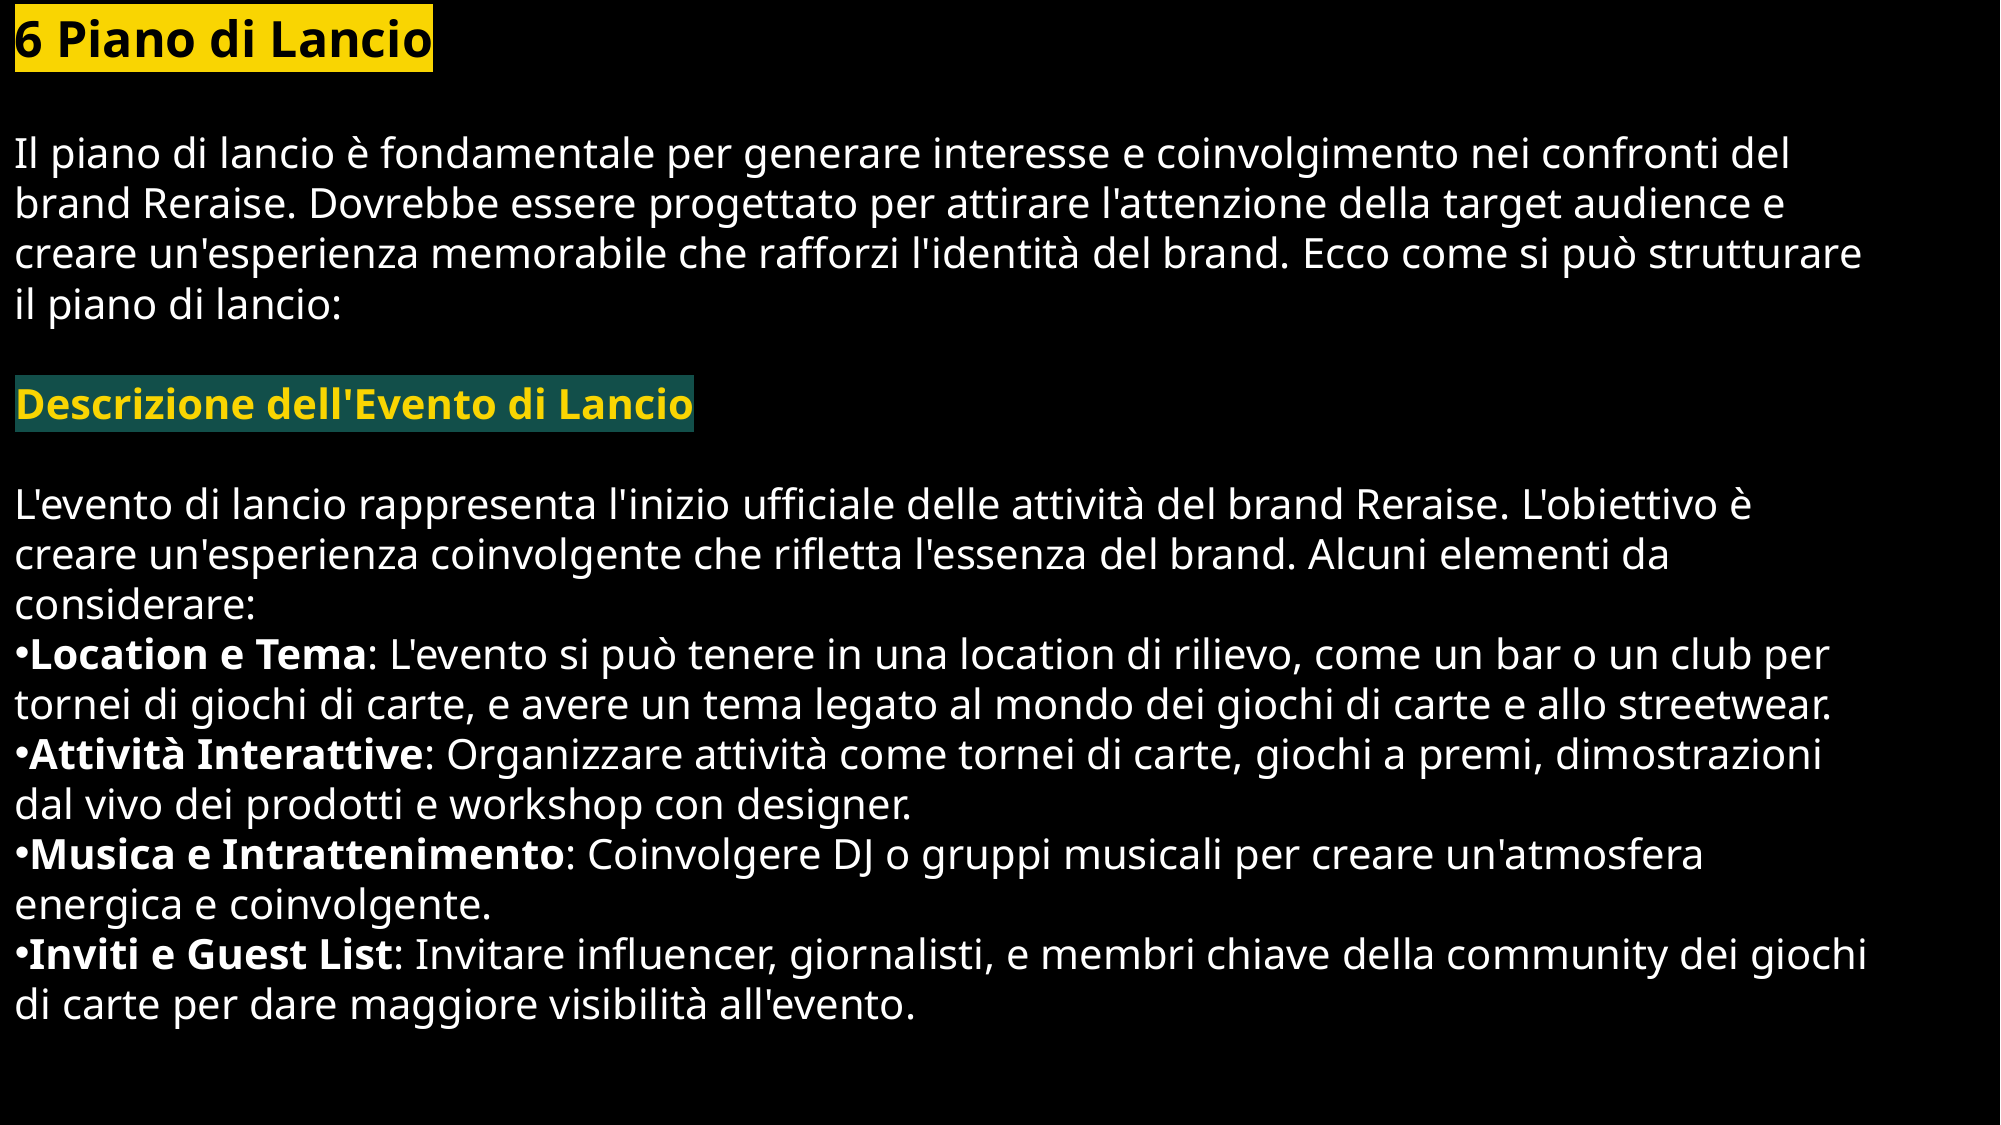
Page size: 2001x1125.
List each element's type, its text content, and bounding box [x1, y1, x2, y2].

text_box 6 Piano di Lancio Il piano di lancio è fondamentale per generare interesse e coinvolgimento nei confronti del brand Reraise. Dovrebbe essere progettato per attirare l'attenzione della target audience e creare un'esperienza memorabile che rafforzi l'identità del brand. Ecco come si può strutturare il piano di lancio: Descrizione dell'Evento di Lancio L'evento di lancio rappresenta l'inizio ufficiale delle attività del brand Reraise. L'obiettivo è creare un'esperienza coinvolgente che rifletta l'essenza del brand. Alcuni elementi da considerare: Location e Tema: L'evento si può tenere in una location di rilievo, come un bar o un club per tornei di giochi di carte, e avere un tema legato al mondo dei giochi di carte e allo streetwear. Attività Interattive: Organizzare attività come tornei di carte, giochi a premi, dimostrazioni dal vivo dei prodotti e workshop con designer. Musica e Intrattenimento: Coinvolgere DJ o gruppi musicali per creare un'atmosfera energica e coinvolgente. Inviti e Guest List: Invitare influencer, giornalisti, e membri chiave della community dei giochi di carte per dare maggiore visibilità all'evento. [0, 0, 1893, 1078]
